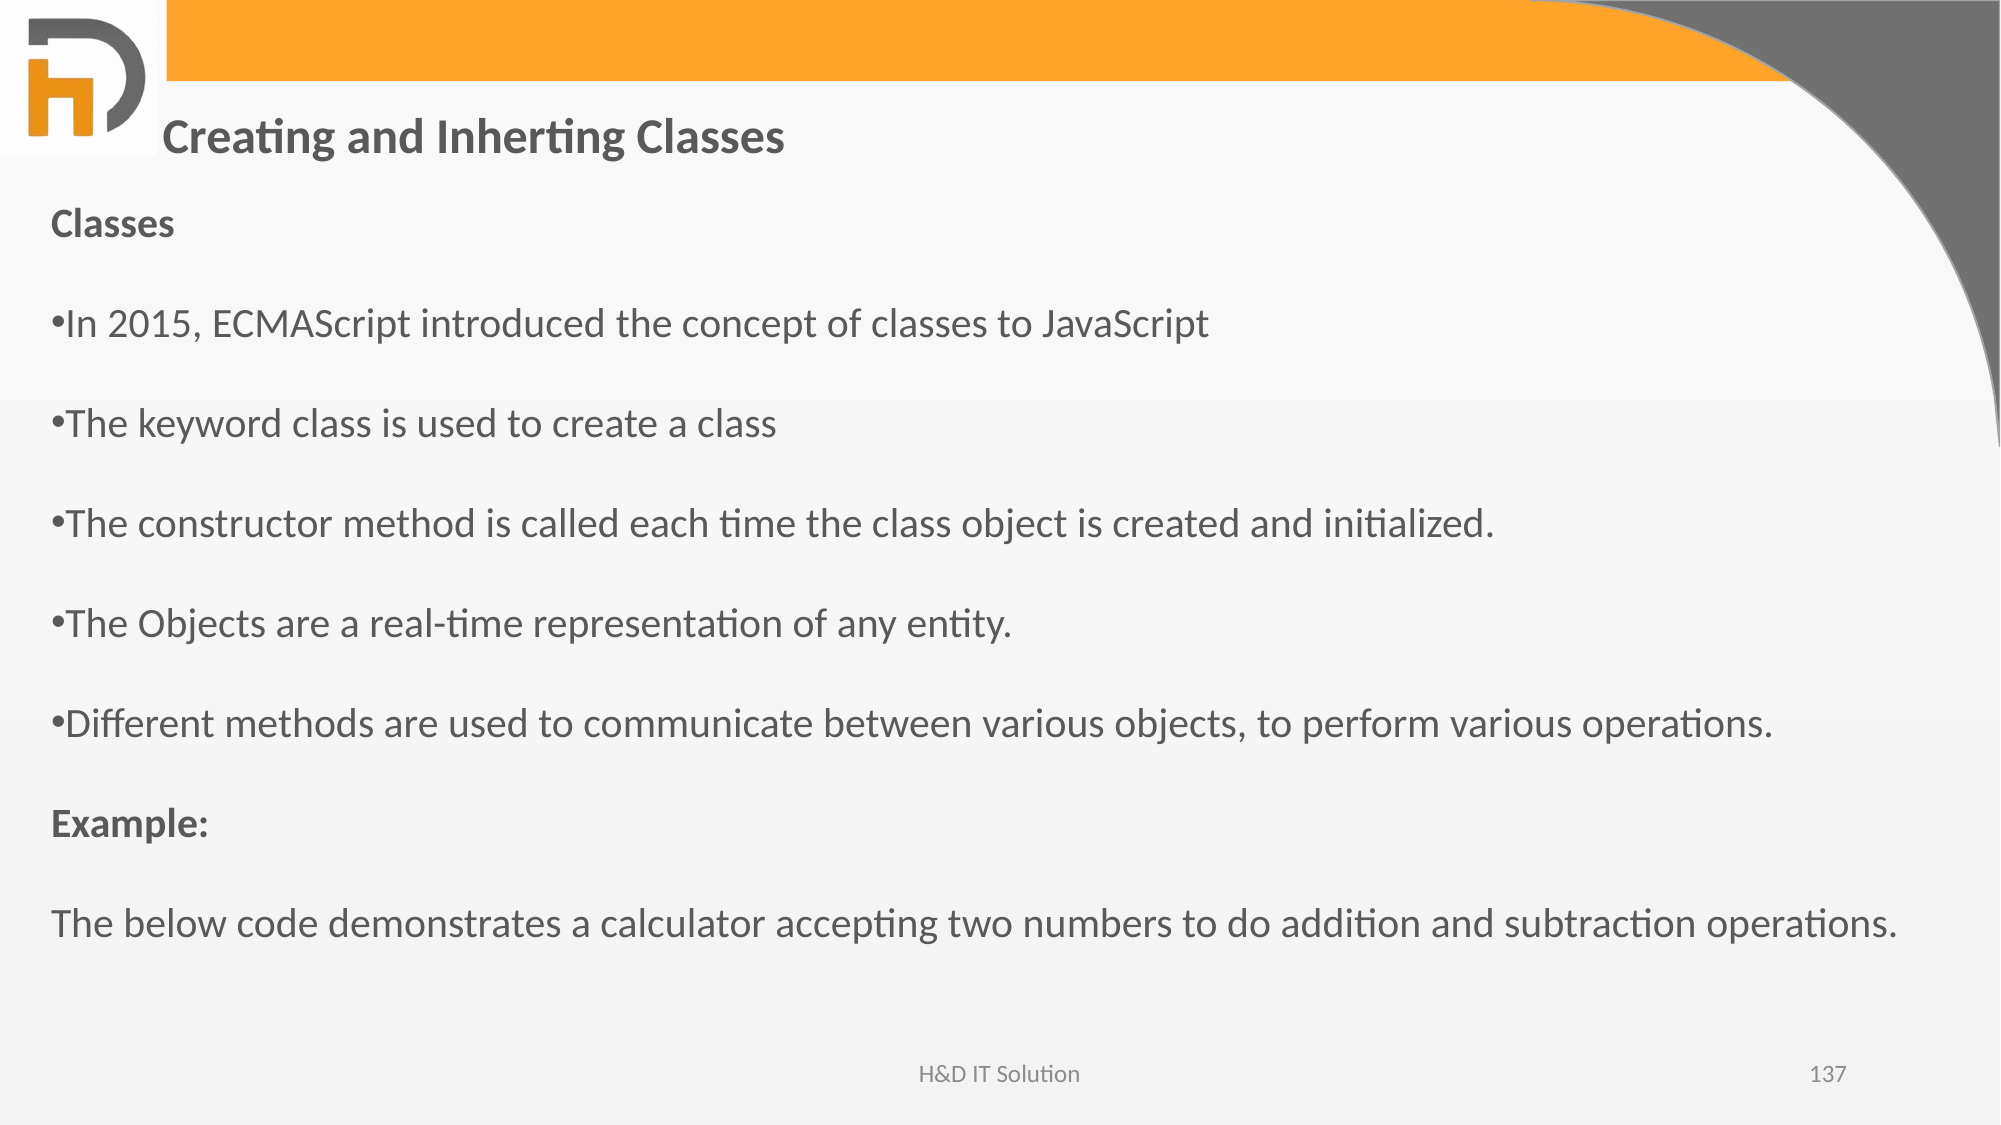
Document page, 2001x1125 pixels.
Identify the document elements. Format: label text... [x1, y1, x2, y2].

text_box Creating and Inherting Classes [147, 96, 1149, 172]
text_box Classes In 2015, ECMAScript introduced the concept of classes to JavaScript The keyword class is used to create a class The constructor method is called each time the class object is created and initialized. The Objects are a real-time representation of any entity. Different methods are used to communicate between various objects, to perform various operations. Example: The below code demonstrates a calculator accepting two numbers to do addition and subtraction operations. [36, 188, 1941, 954]
slide_number 137 [1412, 1042, 1863, 1103]
footer H&D IT Solution [662, 1042, 1338, 1103]
picture [0, 0, 157, 157]
